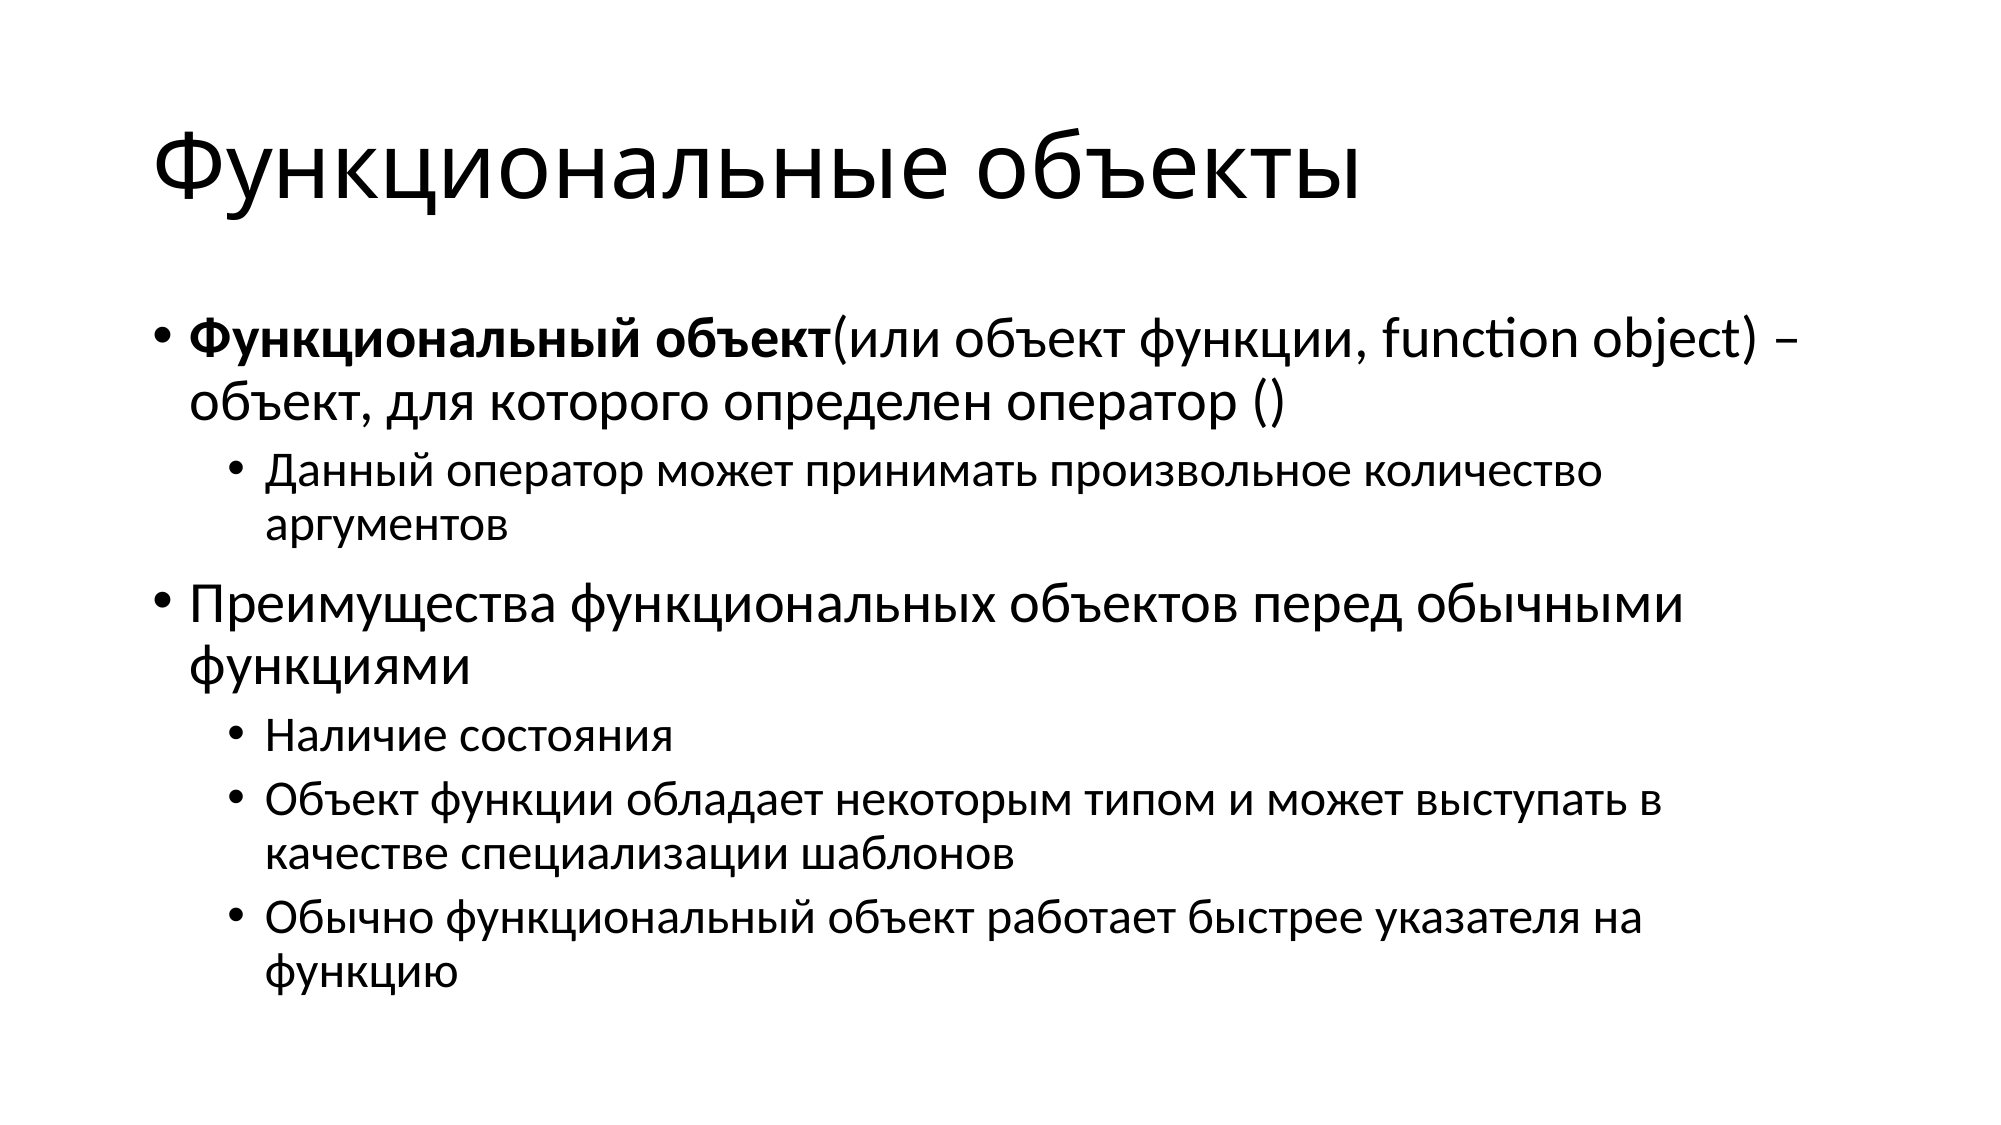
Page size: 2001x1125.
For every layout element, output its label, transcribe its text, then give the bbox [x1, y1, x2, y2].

list Функциональный объект(или объект функции, function object) – объект, для которого определен оператор () Данный оператор может принимать произвольное количество аргументов Преимущества функциональных объектов перед обычными функциями Наличие состояния Объект функции обладает некоторым типом и может выступать в качестве специализации шаблонов Обычно функциональный объект работает быстрее указателя на функцию [137, 299, 1863, 1014]
title Функциональные объекты [137, 59, 1863, 278]
